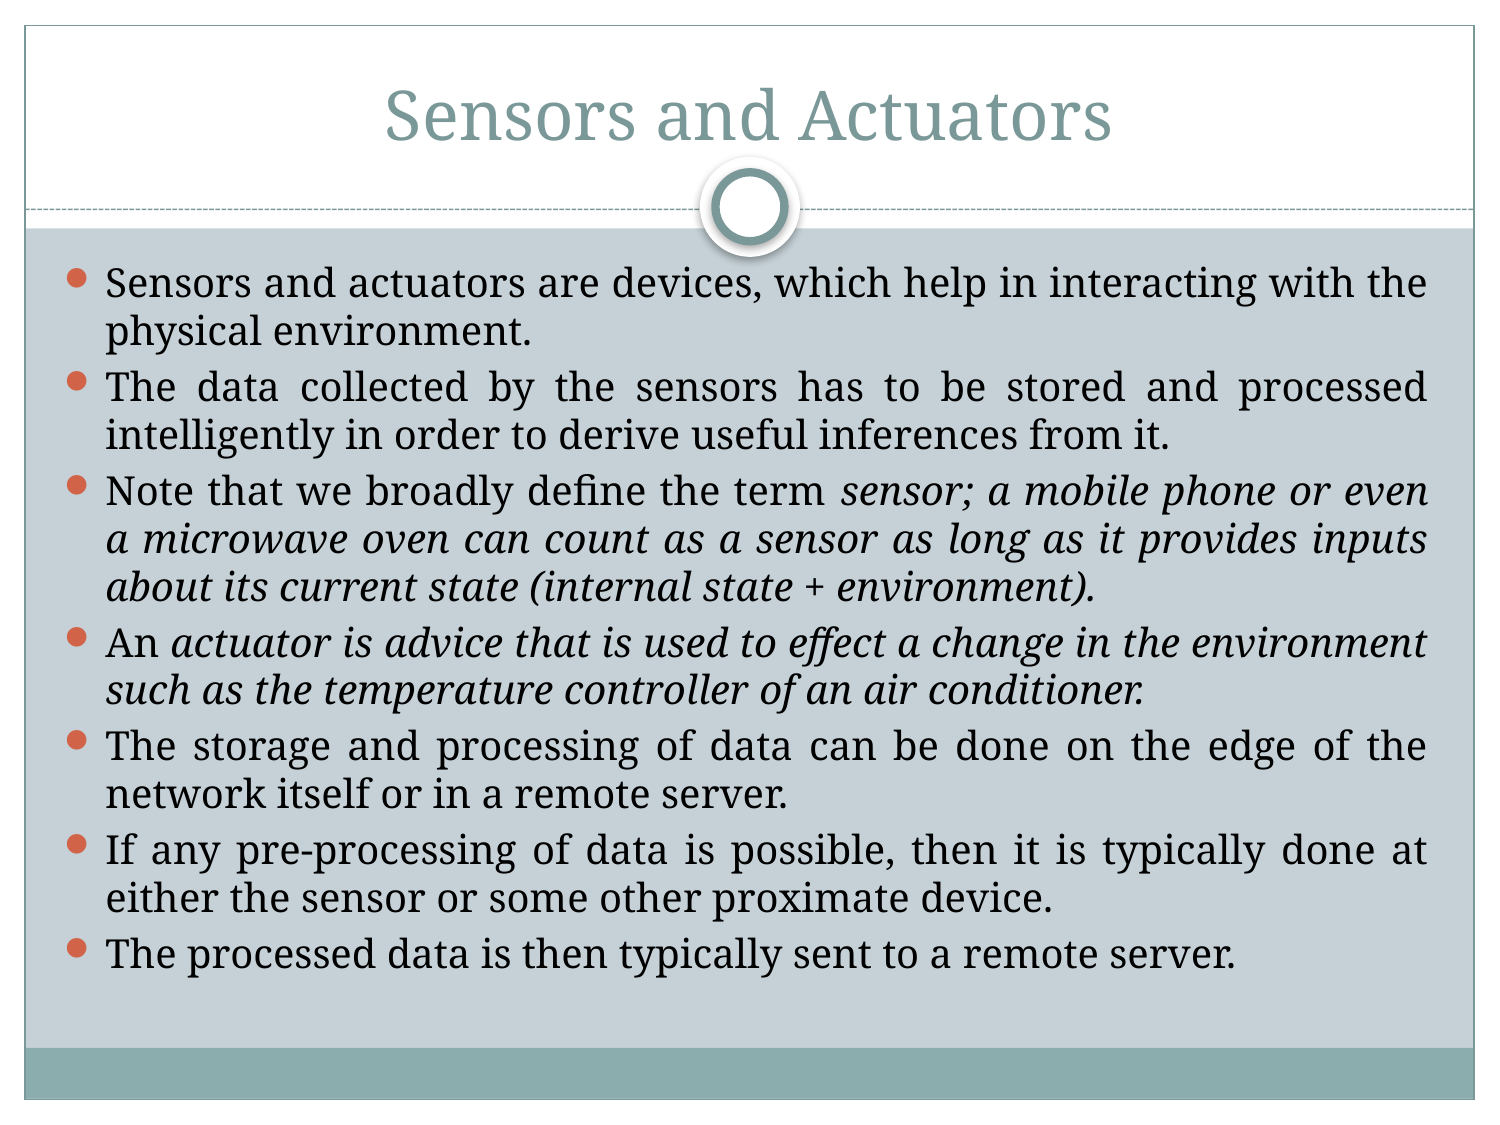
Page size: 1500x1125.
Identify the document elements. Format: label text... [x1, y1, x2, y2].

list Sensors and actuators are devices, which help in interacting with the physical environment. The data collected by the sensors has to be stored and processed intelligently in order to derive useful inferences from it. Note that we broadly define the term sensor; a mobile phone or even a microwave oven can count as a sensor as long as it provides inputs about its current state (internal state + environment). An actuator is advice that is used to effect a change in the environment such as the temperature controller of an air conditioner. The storage and processing of data can be done on the edge of the network itself or in a remote server. If any pre-processing of data is possible, then it is typically done at either the sensor or some other proximate device. The processed data is then typically sent to a remote server. [49, 250, 1445, 1001]
title Sensors and Actuators [49, 37, 1450, 162]
